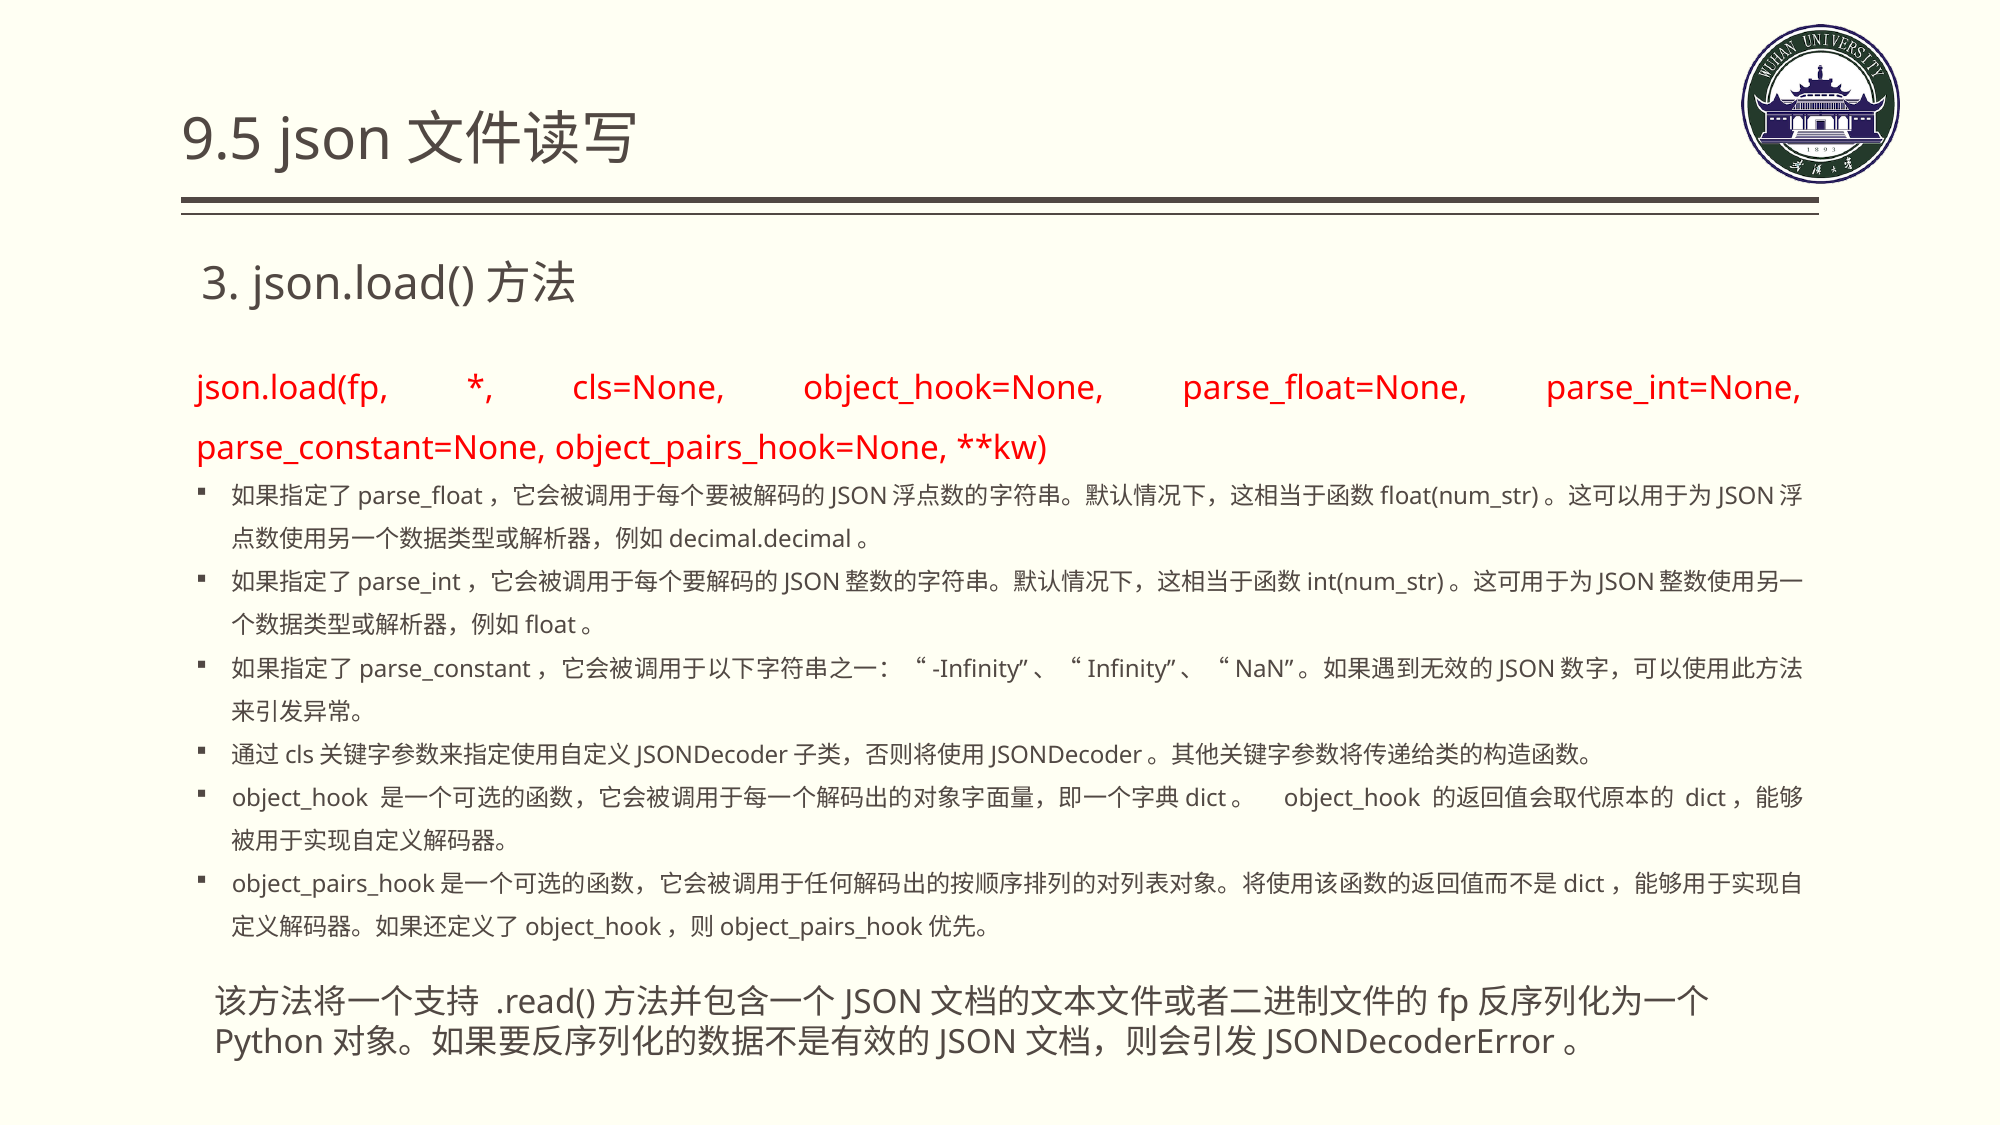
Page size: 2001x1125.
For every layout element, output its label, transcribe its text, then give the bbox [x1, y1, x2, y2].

text_box 3. json.load()方法 [186, 246, 1152, 338]
picture [1741, 24, 1900, 184]
text_box json.load(fp, *, cls=None, object_hook=None, parse_float=None, parse_int=None, parse_constant=None, object_pairs_hook=None, **kw) 如果指定了parse_float，它会被调用于每个要被解码的JSON浮点数的字符串。默认情况下，这相当于函数float(num_str)。这可以用于为JSON浮点数使用另一个数据类型或解析器，例如decimal.decimal。 如果指定了parse_int，它会被调用于每个要解码的JSON整数的字符串。默认情况下，这相当于函数int(num_str)。这可用于为JSON整数使用另一个数据类型或解析器，例如float。 如果指定了parse_constant，它会被调用于以下字符串之一：“-Infinity”、“Infinity”、“NaN”。如果遇到无效的JSON数字，可以使用此方法来引发异常。 通过cls关键字参数来指定使用自定义JSONDecoder子类，否则将使用JSONDecoder。其他关键字参数将传递给类的构造函数。 object_hook 是一个可选的函数，它会被调用于每一个解码出的对象字面量，即一个字典dict。 object_hook 的返回值会取代原本的 dict，能够被用于实现自定义解码器。 object_pairs_hook是一个可选的函数，它会被调用于任何解码出的按顺序排列的对列表对象。将使用该函数的返回值而不是dict，能够用于实现自定义解码器。如果还定义了object_hook，则object_pairs_hook优先。 [181, 338, 1819, 950]
text_box 9.5 json文件读写 [181, 87, 1819, 180]
text_box 该方法将一个支持 .read()方法并包含一个JSON文档的文本文件或者二进制文件的fp反序列化为一个Python对象。如果要反序列化的数据不是有效的JSON文档，则会引发JSONDecoderError。 [199, 973, 1837, 1068]
